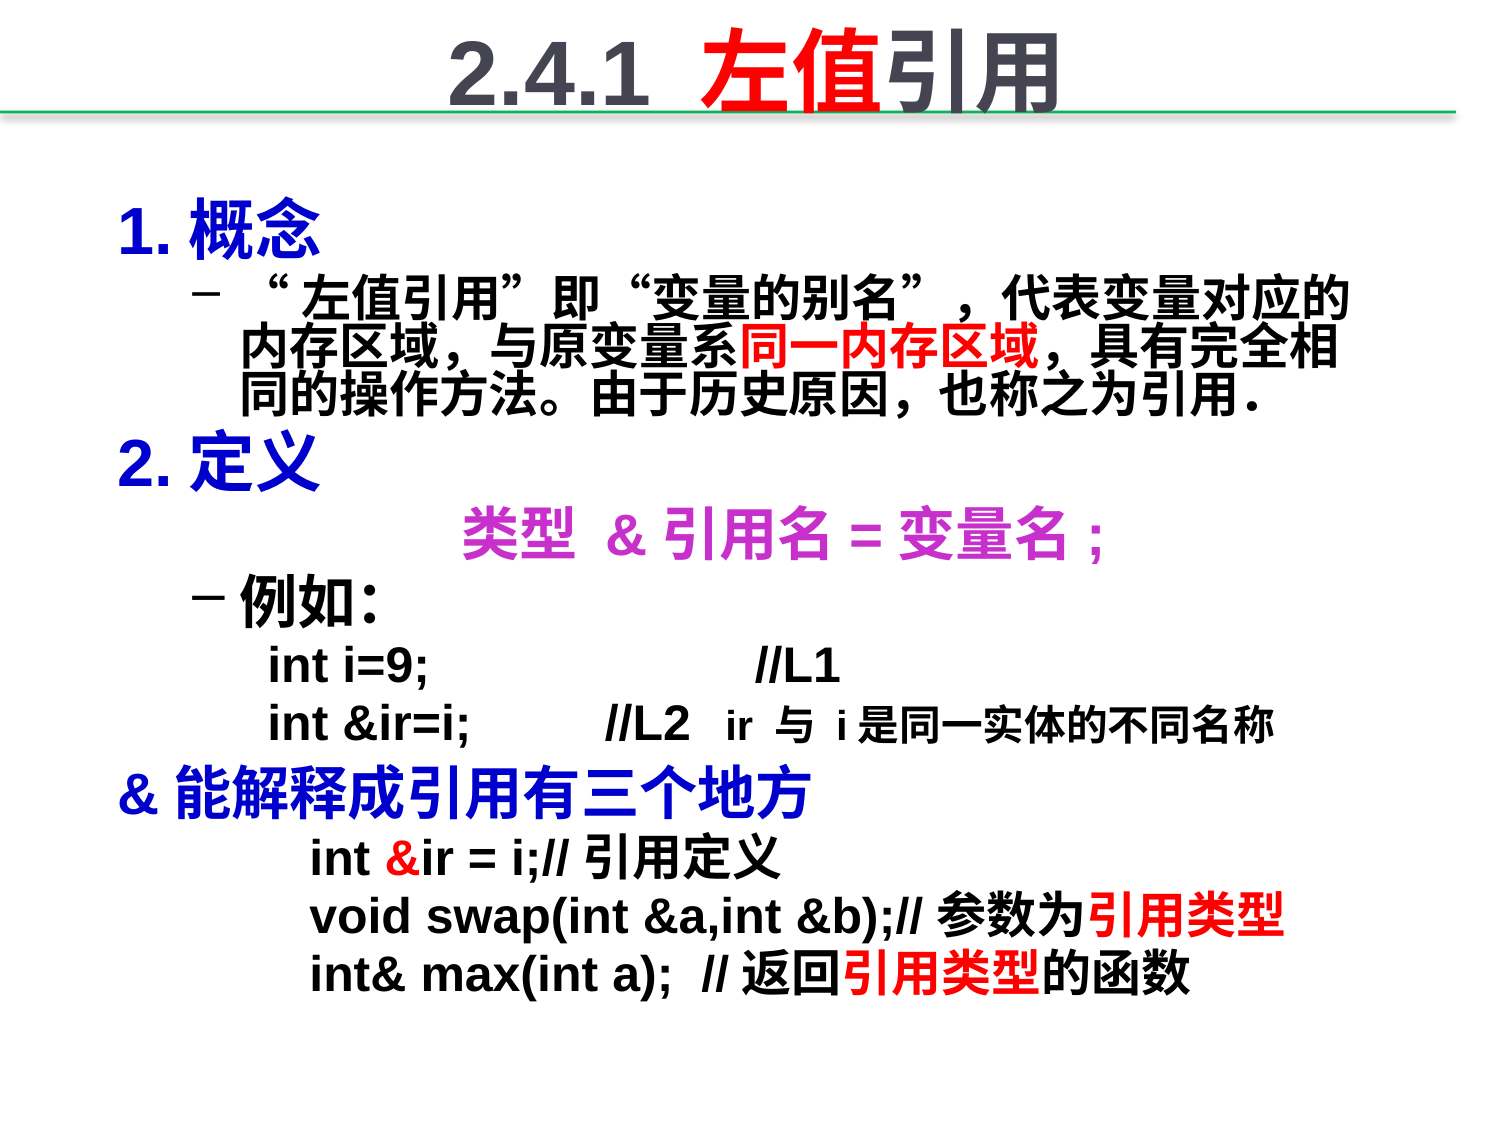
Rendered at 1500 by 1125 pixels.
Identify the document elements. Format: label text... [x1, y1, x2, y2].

list 1.概念 “左值引用”即“变量的别名”，代表变量对应的内存区域，与原变量系同一内存区域，具有完全相同的操作方法。由于历史原因，也称之为引用． 2.定义 类型 &引用名=变量名; 例如： int i=9; //L1 int &ir=i; //L2 ir 与 i是同一实体的不同名称 &能解释成引用有三个地方 int &ir = i;//引用定义 void swap(int &a,int &b);//参数为引用类型 int& max(int a); //返回引用类型的函数 [102, 196, 1391, 1012]
title 2.4.1 左值引用 [119, 0, 1395, 138]
